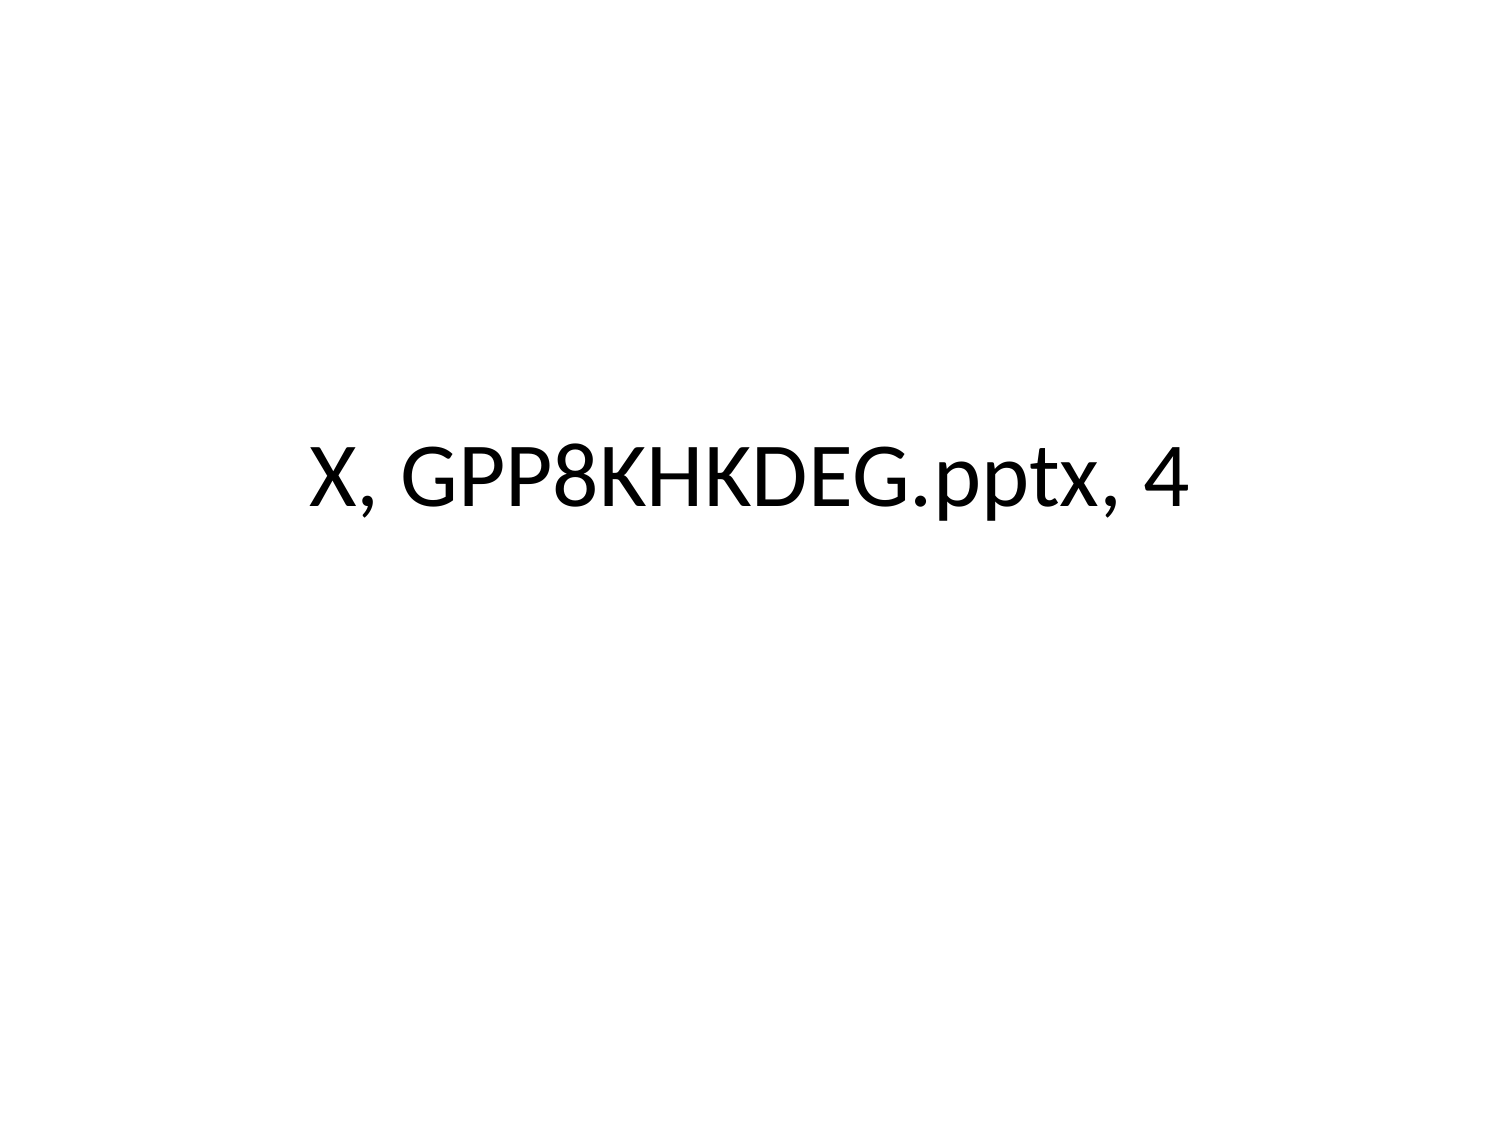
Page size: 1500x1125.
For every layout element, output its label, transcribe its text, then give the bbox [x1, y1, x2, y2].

title X, GPP8KHKDEG.pptx, 4 [112, 349, 1388, 591]
